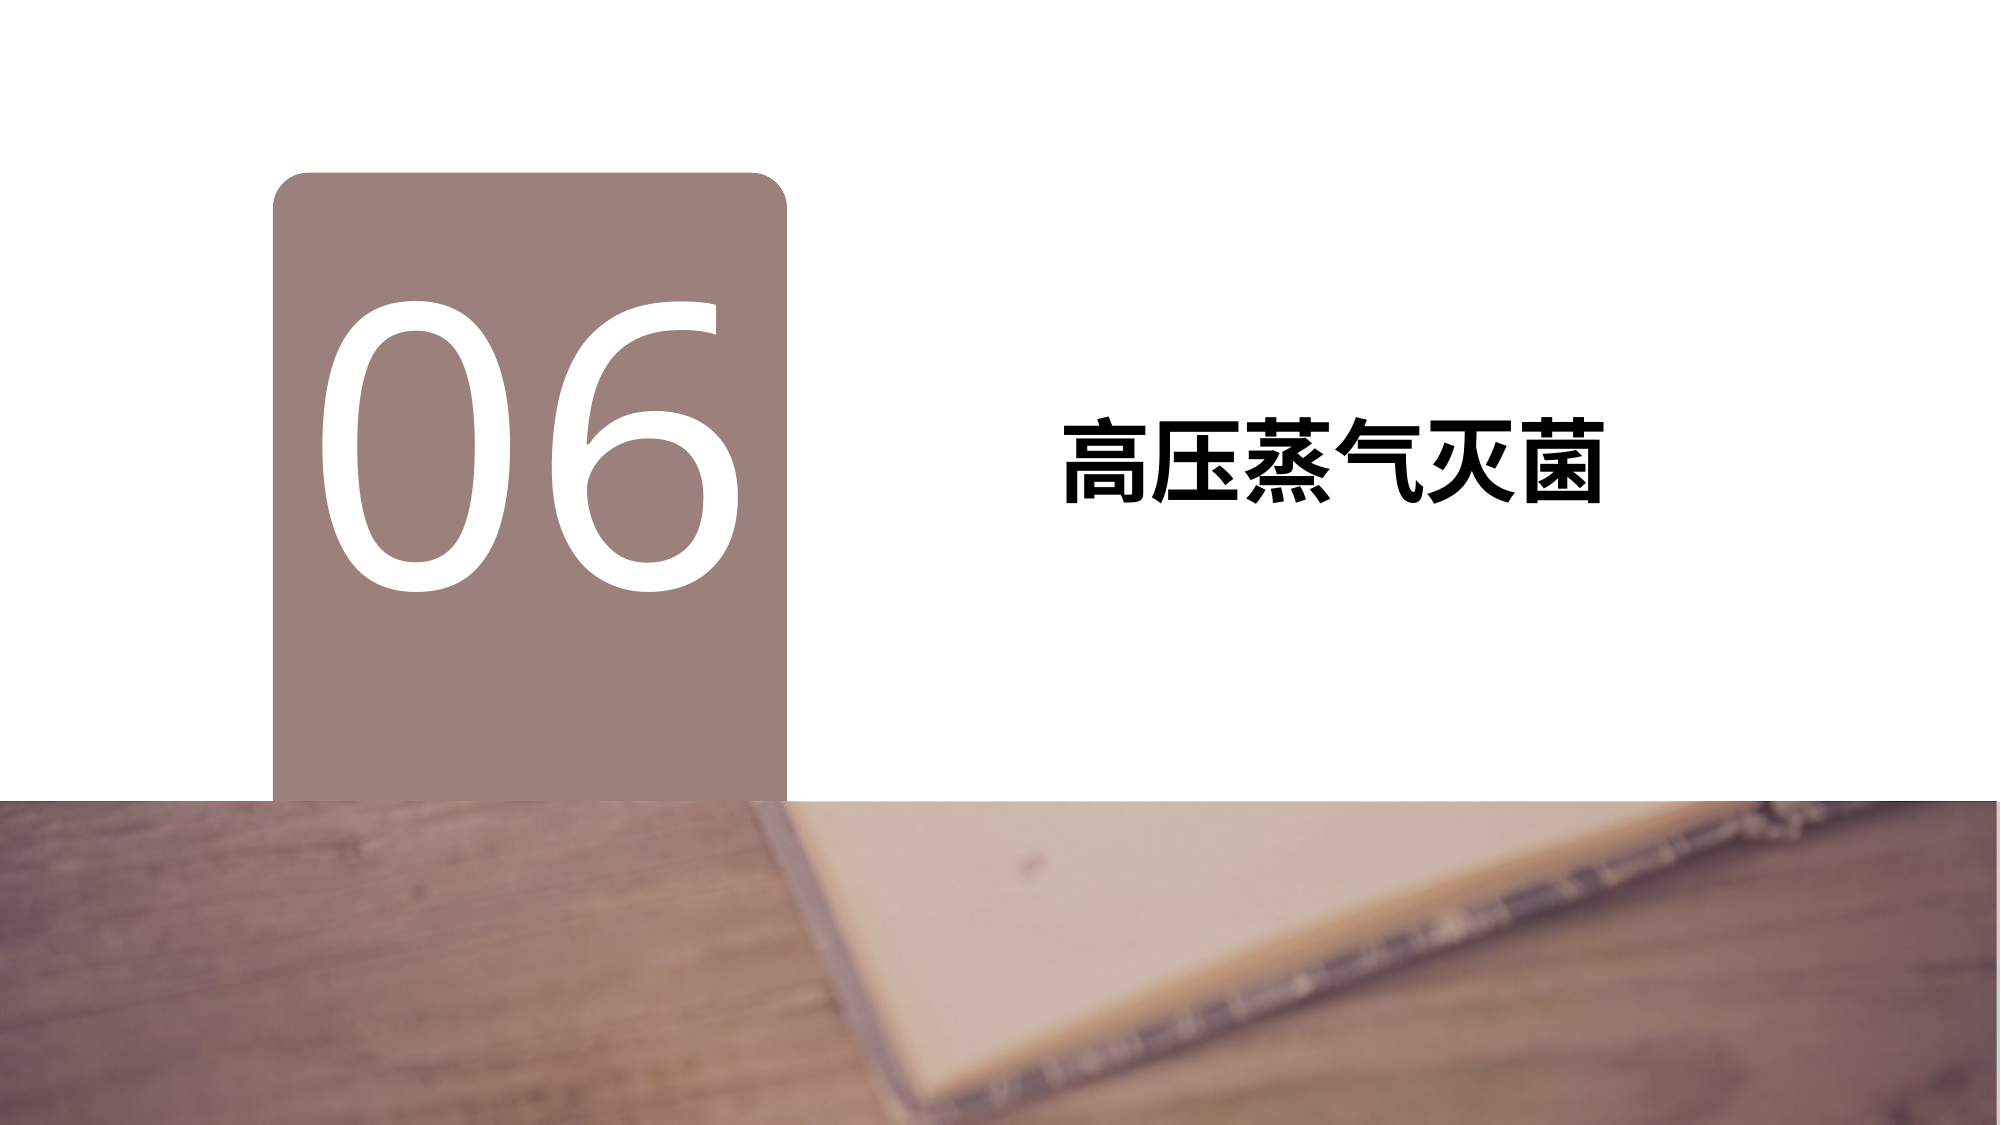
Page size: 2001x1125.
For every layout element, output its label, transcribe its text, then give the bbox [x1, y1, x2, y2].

text_box [280, 171, 780, 185]
text_box 高压蒸气灭菌 [1044, 395, 1727, 521]
text_box 06 [272, 185, 787, 676]
text_box [271, 199, 789, 801]
picture [0, 801, 1997, 1125]
